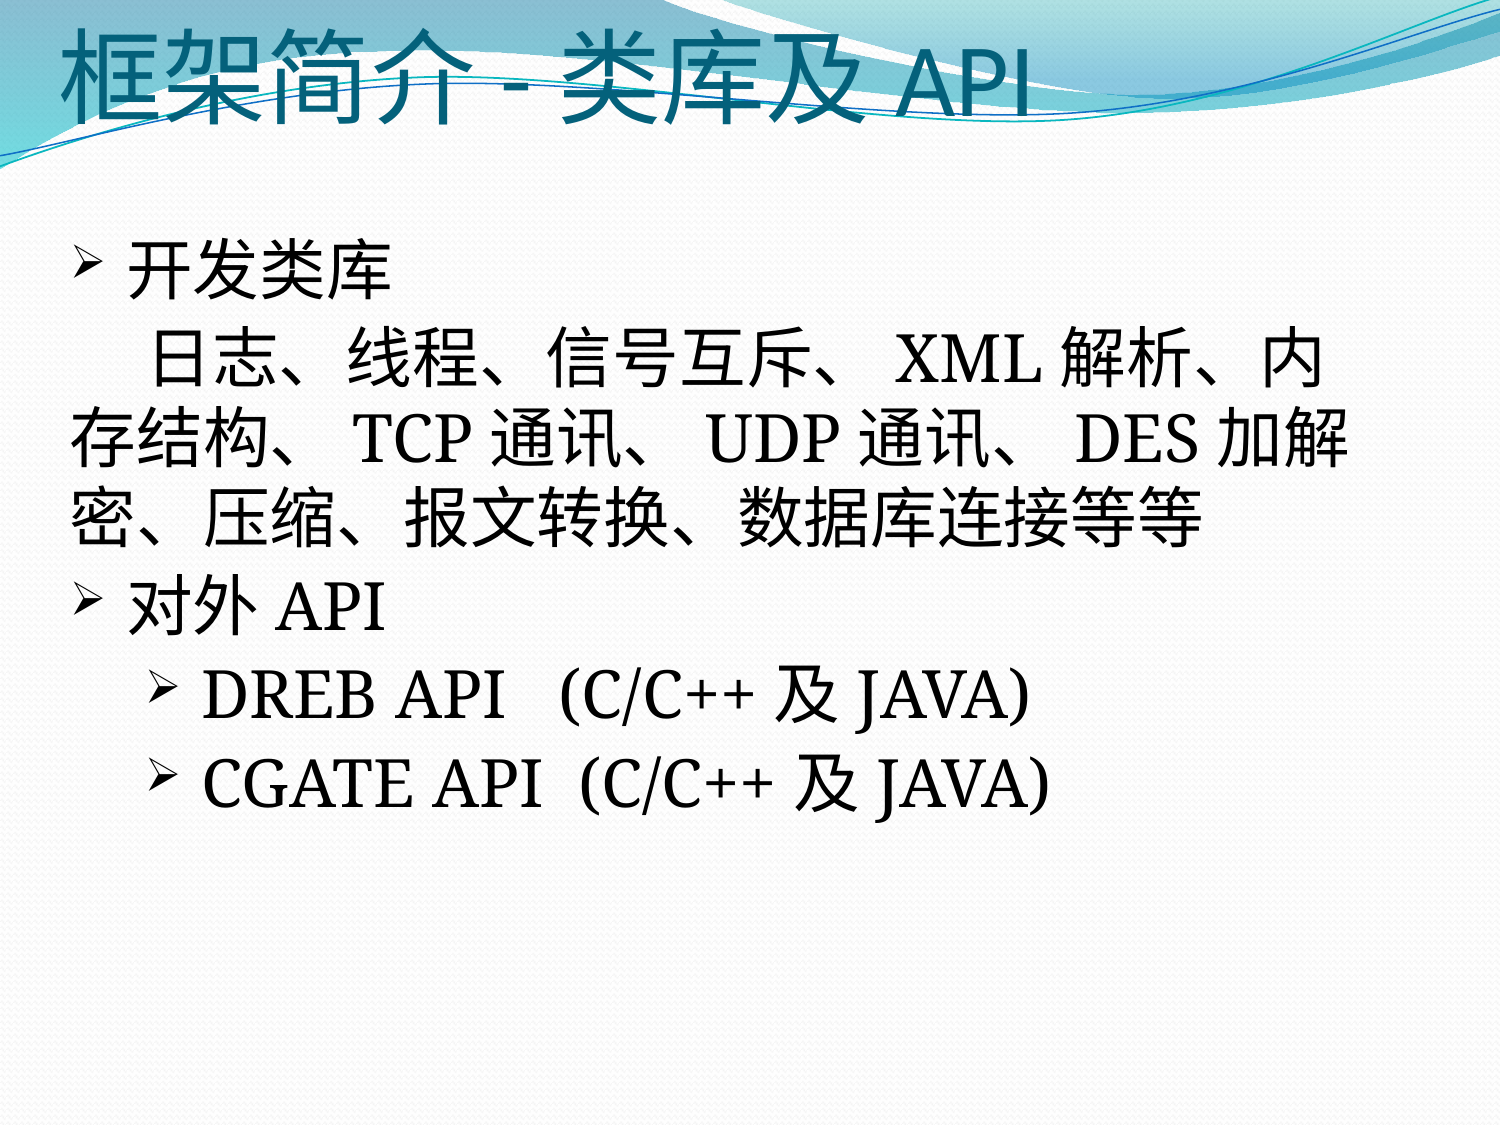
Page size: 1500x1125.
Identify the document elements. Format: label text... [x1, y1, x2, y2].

text_box 开发类库 日志、线程、信号互斥、XML解析、内存结构、TCP通讯、UDP通讯、DES加解密、压缩、报文转换、数据库连接等等 对外API DREB API (C/C++及JAVA) CGATE API (C/C++及JAVA) [54, 219, 1384, 929]
title 框架简介-类库及API [58, 1, 1409, 138]
